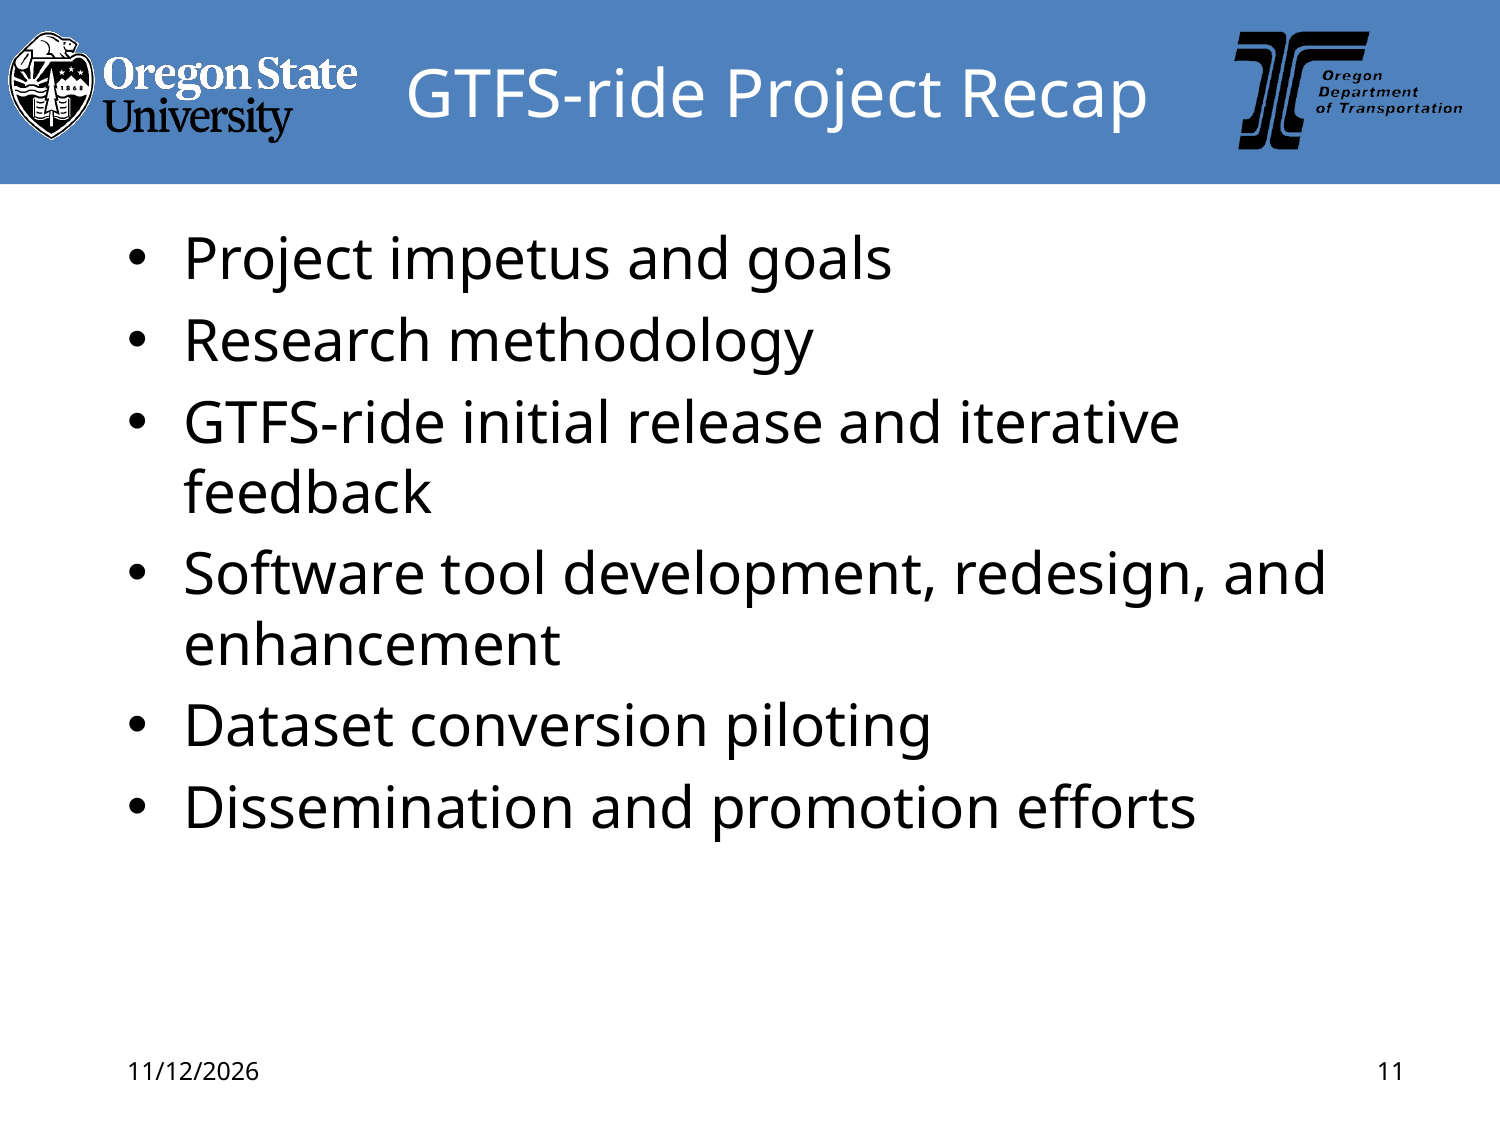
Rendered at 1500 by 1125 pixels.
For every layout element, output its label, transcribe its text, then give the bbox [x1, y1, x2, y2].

list Project impetus and goals Research methodology GTFS-ride initial release and iterative feedback Software tool development, redesign, and enhancement Dataset conversion piloting Dissemination and promotion efforts [112, 214, 1421, 1015]
slide_number 11 [1105, 1042, 1421, 1103]
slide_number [112, 1042, 425, 1103]
picture [8, 31, 346, 143]
picture [1188, 0, 1472, 181]
title GTFS-ride Project Recap [346, 24, 1210, 157]
